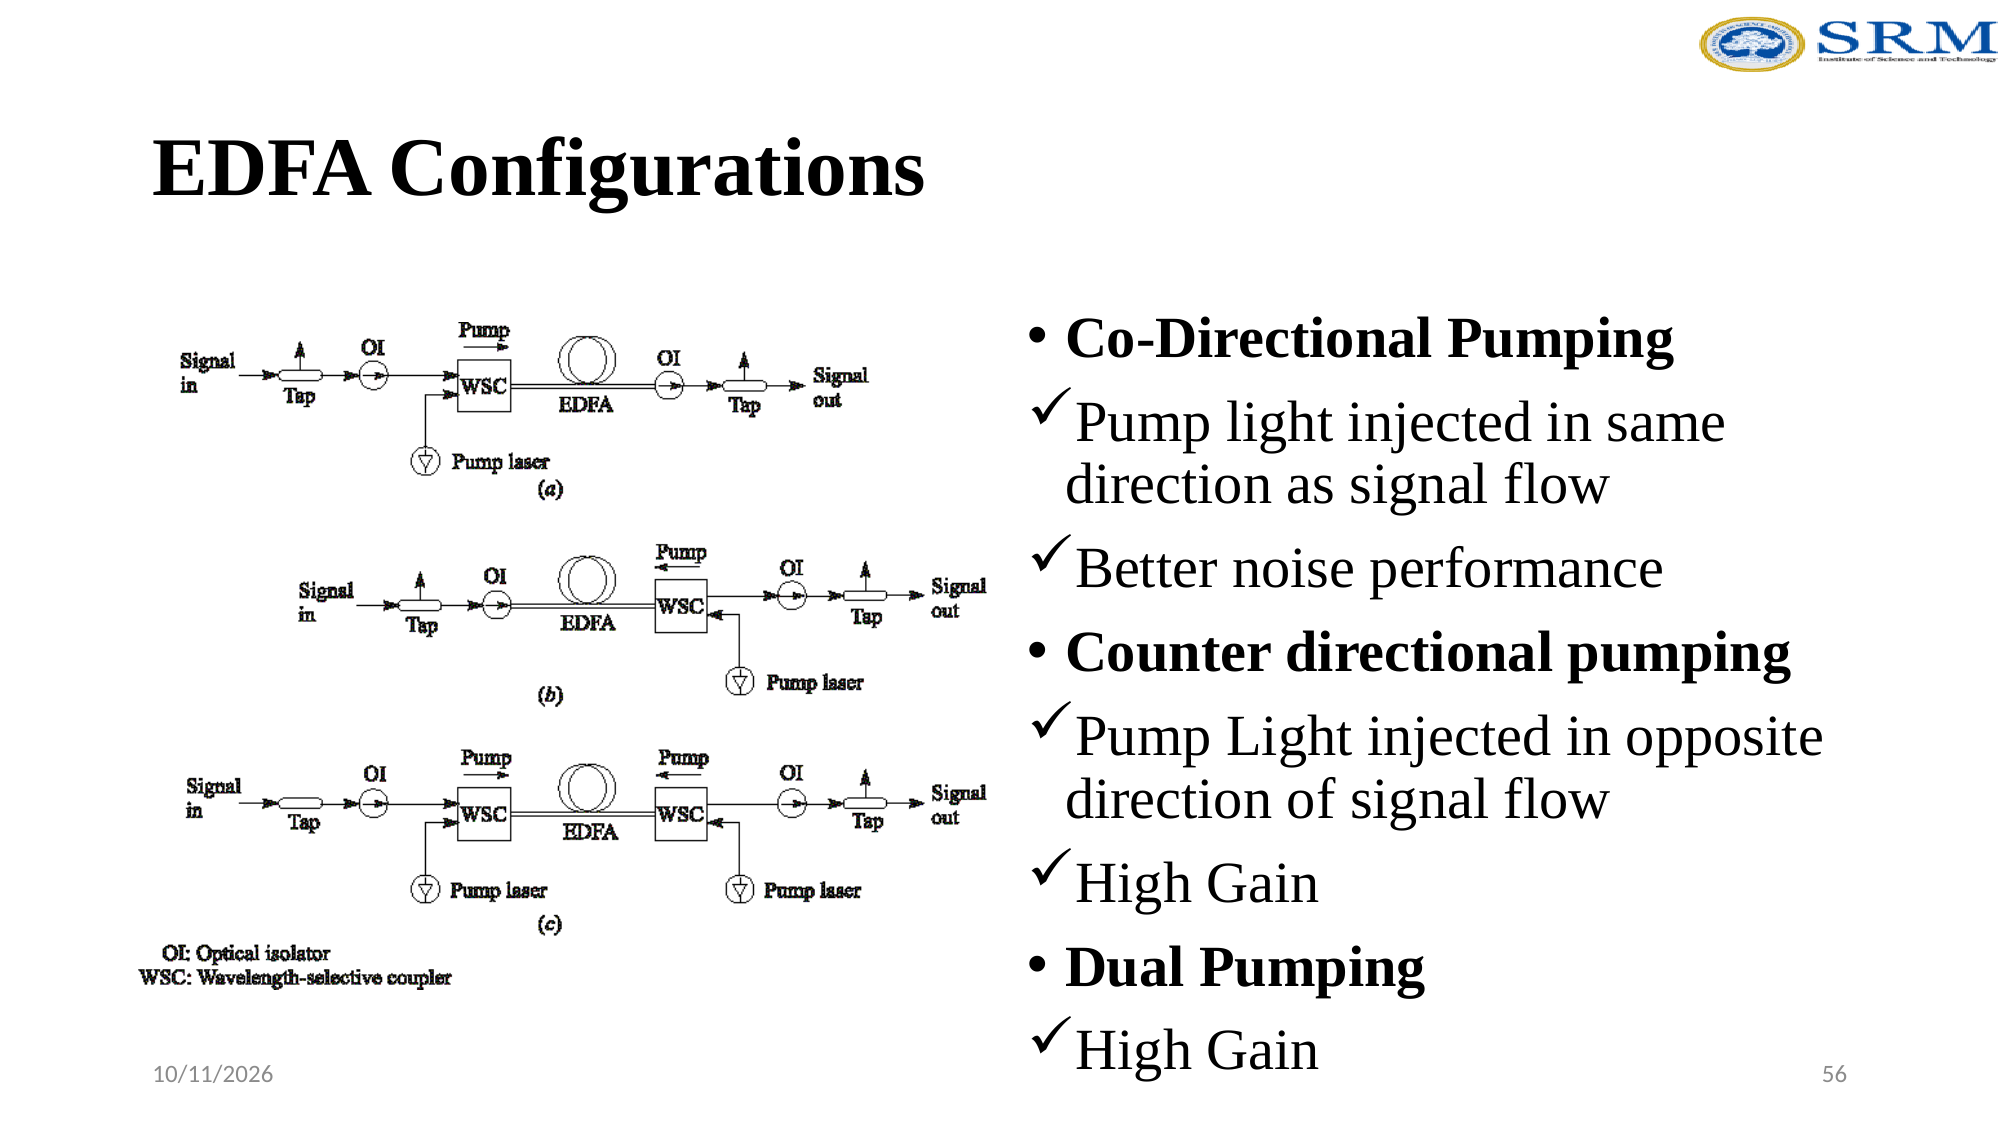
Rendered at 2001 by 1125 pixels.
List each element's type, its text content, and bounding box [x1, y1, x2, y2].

title EDFA Configurations [137, 59, 1863, 278]
picture [1698, 0, 2000, 90]
list Co-Directional Pumping Pump light injected in same direction as signal flow Better noise performance Counter directional pumping Pump Light injected in opposite direction of signal flow High Gain Dual Pumping High Gain [1012, 299, 1863, 1103]
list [137, 322, 988, 990]
slide_number 56 [1412, 1042, 1863, 1103]
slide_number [137, 1042, 588, 1103]
